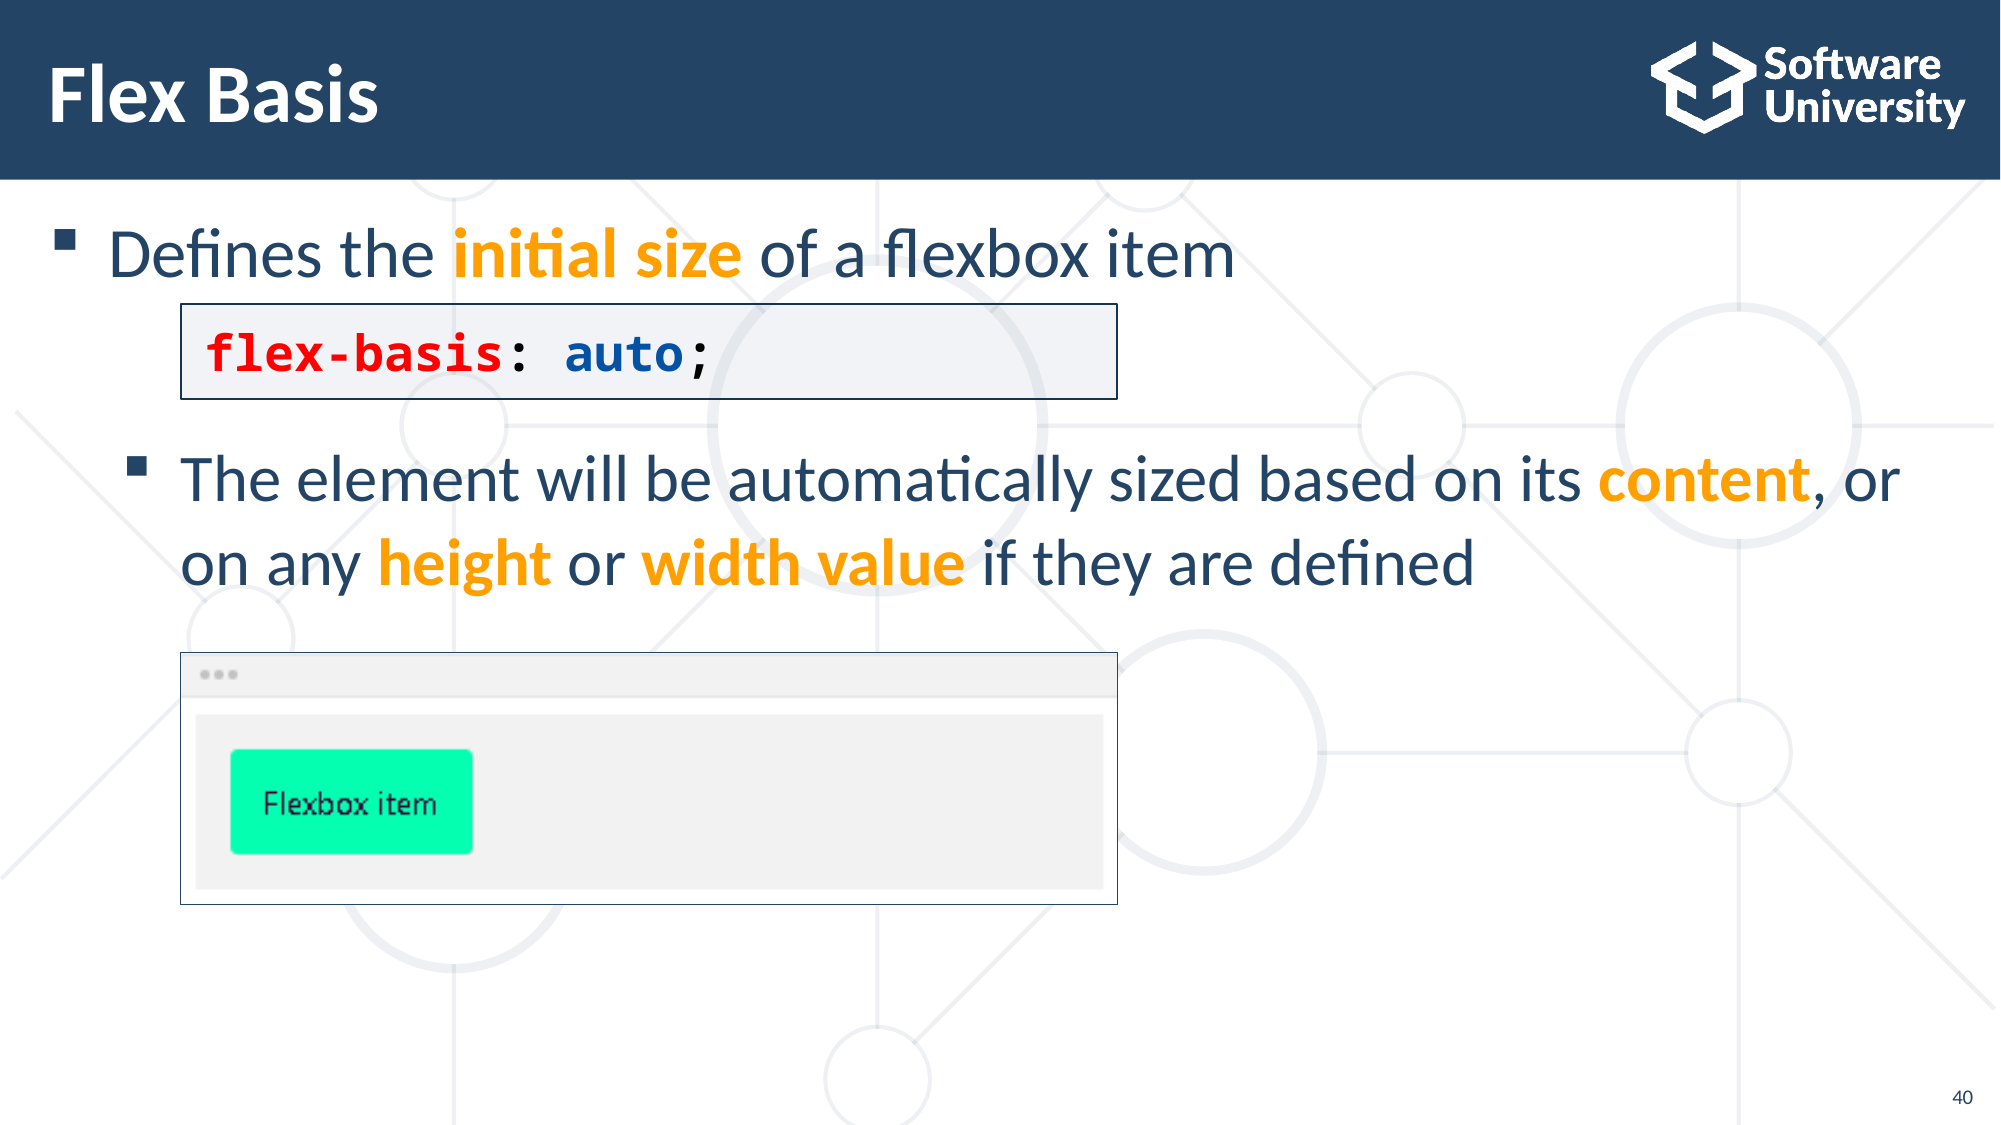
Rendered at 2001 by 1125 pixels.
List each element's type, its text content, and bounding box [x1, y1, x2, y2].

slide_number 40 [1927, 1067, 1989, 1117]
title Flex Basis [31, 16, 1625, 162]
picture [1651, 41, 1966, 134]
picture [180, 652, 1118, 904]
text_box flex-basis: auto; [180, 304, 1118, 400]
list Defines the initial size of a flexbox item The element will be automatically sized based on its content, or on any height or width value if they are defined [31, 196, 1970, 1104]
